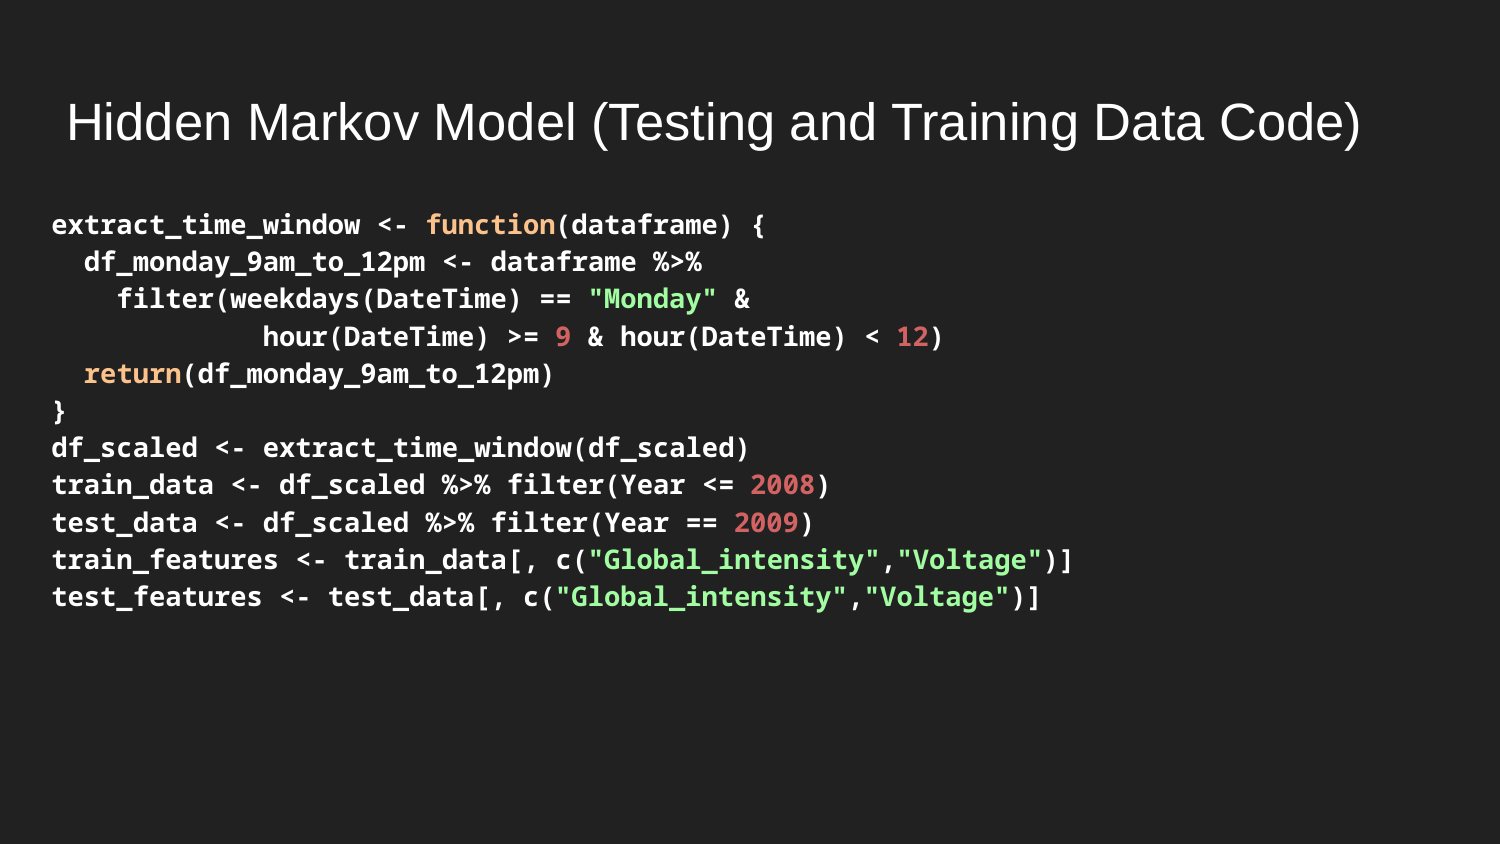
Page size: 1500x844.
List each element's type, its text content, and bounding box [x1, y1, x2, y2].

list extract_time_window <- function(dataframe) { df_monday_9am_to_12pm <- dataframe %>% filter(weekdays(DateTime) == "Monday" & hour(DateTime) >= 9 & hour(DateTime) < 12) return(df_monday_9am_to_12pm) } df_scaled <- extract_time_window(df_scaled) train_data <- df_scaled %>% filter(Year <= 2008) test_data <- df_scaled %>% filter(Year == 2009) train_features <- train_data[, c("Global_intensity","Voltage")] test_features <- test_data[, c("Global_intensity","Voltage")] [36, 187, 1435, 748]
title Hidden Markov Model (Testing and Training Data Code) [51, 72, 1449, 167]
